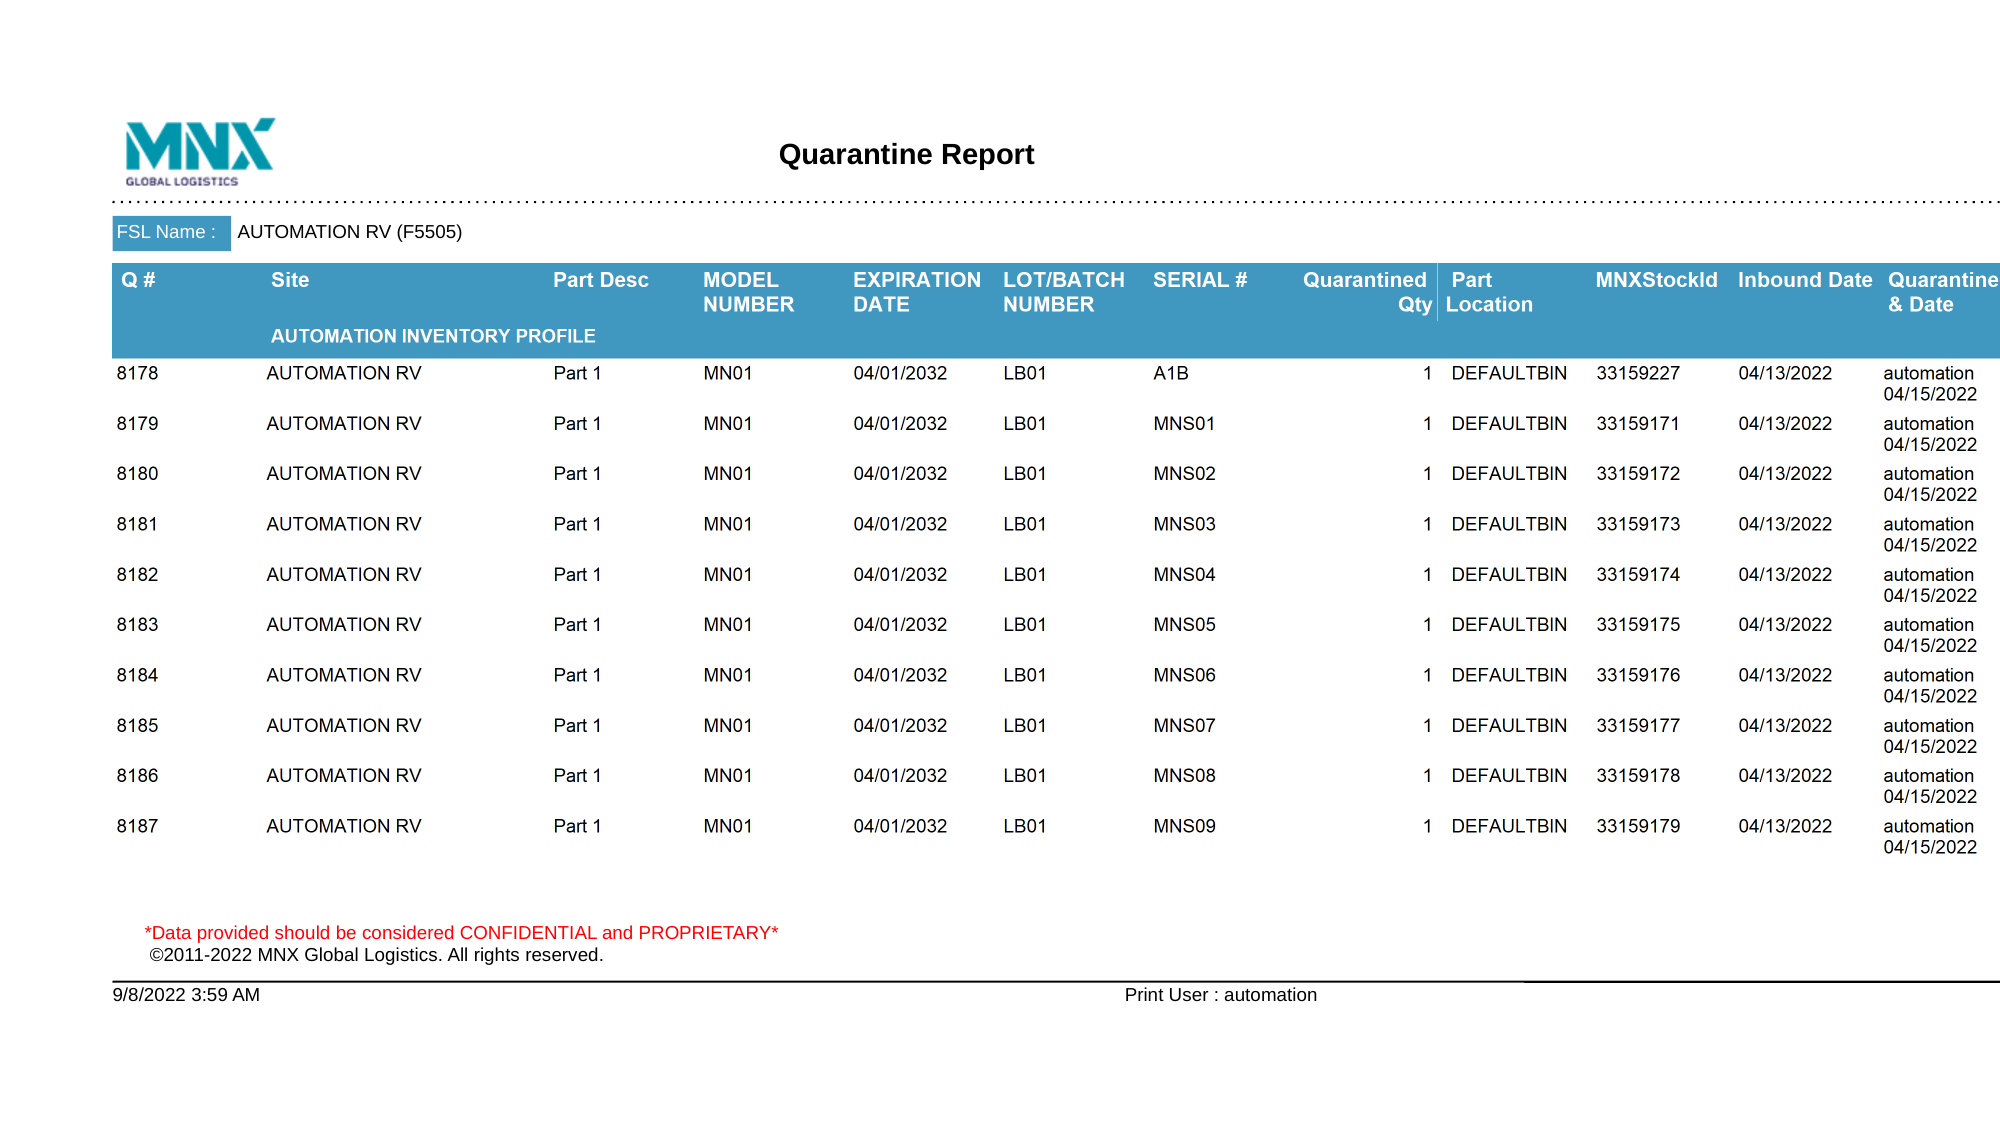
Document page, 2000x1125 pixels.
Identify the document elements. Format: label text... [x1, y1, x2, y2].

picture [112, 263, 2000, 862]
text_box ©2011-2022 MNX Global Logistics. All rights reserved. [144, 942, 1158, 964]
text_box Quarantine Report [562, 131, 1252, 173]
text_box Print User : automation [1055, 983, 1387, 1013]
text_box 9/8/2022 3:59 AM [112, 983, 343, 1013]
text_box *Data provided should be considered CONFIDENTIAL and PROPRIETARY* [144, 920, 1158, 942]
text_box FSL Name : [112, 215, 232, 252]
text_box AUTOMATION RV (F5505) [233, 215, 669, 252]
picture [112, 115, 323, 188]
